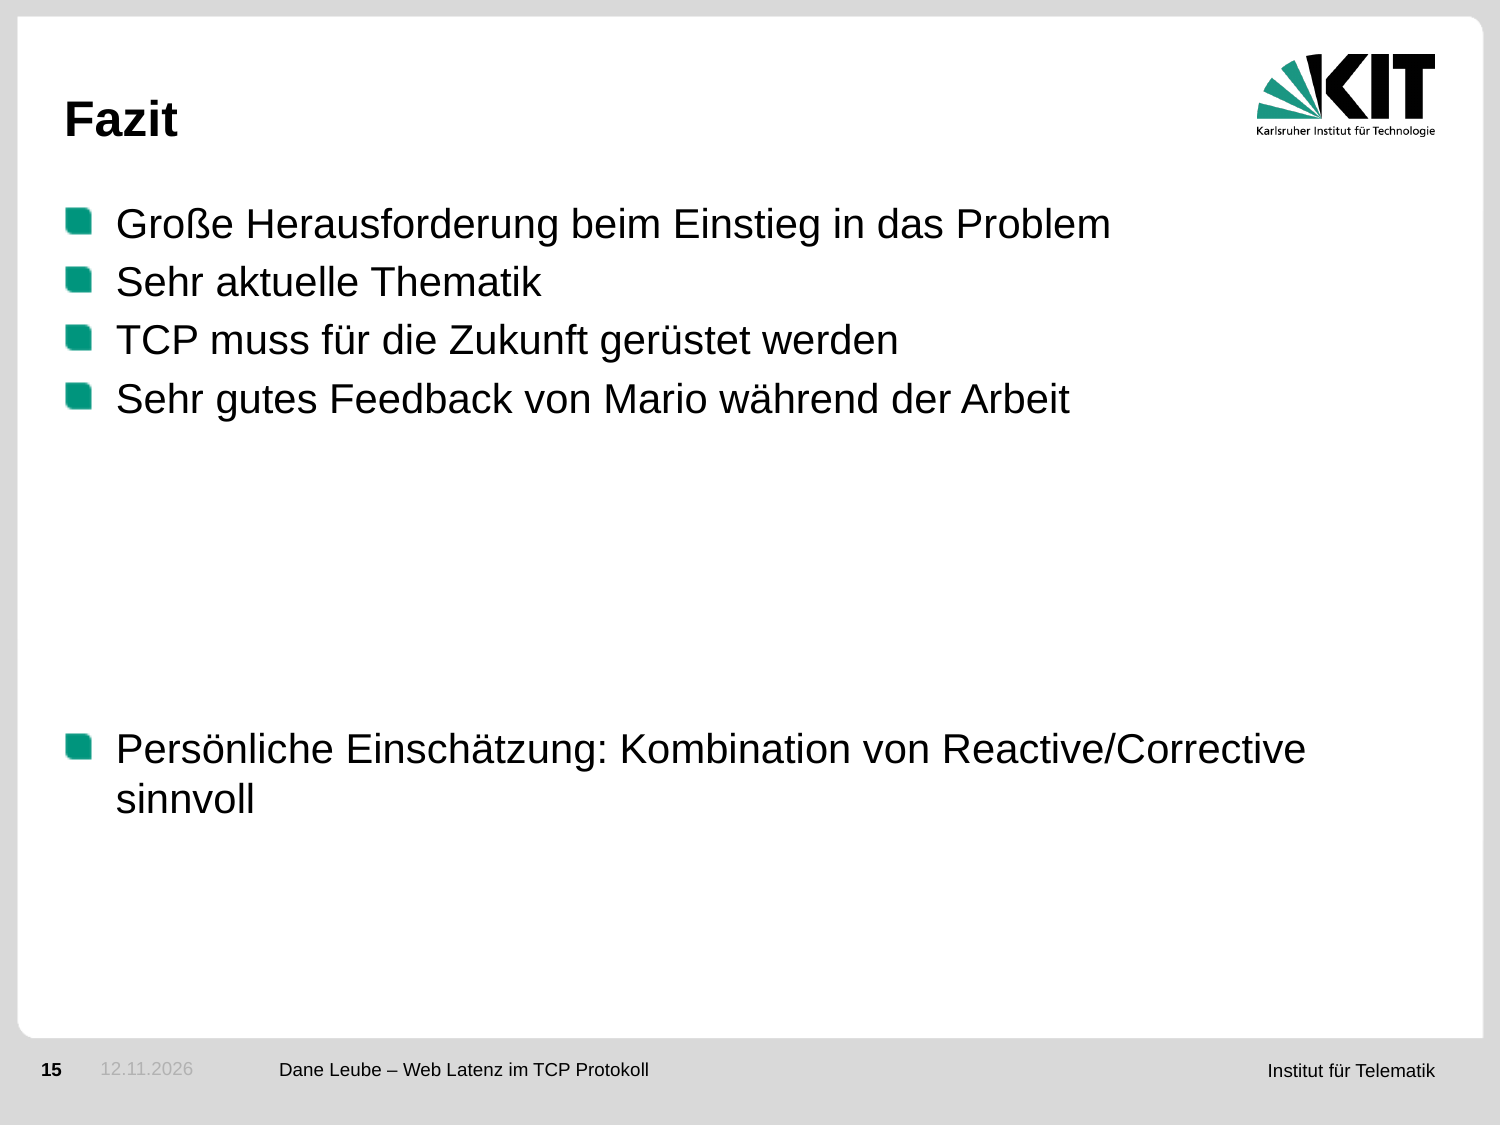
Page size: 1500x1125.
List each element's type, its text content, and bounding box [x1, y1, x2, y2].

picture [0, 0, 1500, 1125]
list Große Herausforderung beim Einstieg in das Problem Sehr aktuelle Thematik TCP muss für die Zukunft gerüstet werden Sehr gutes Feedback von Mario während der Arbeit Persönliche Einschätzung: Kombination von Reactive/Corrective sinnvoll [64, 196, 1436, 1000]
footer Dane Leube – Web Latenz im TCP Protokoll [278, 1056, 977, 1117]
title Fazit [63, 54, 1199, 148]
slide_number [100, 1057, 272, 1117]
